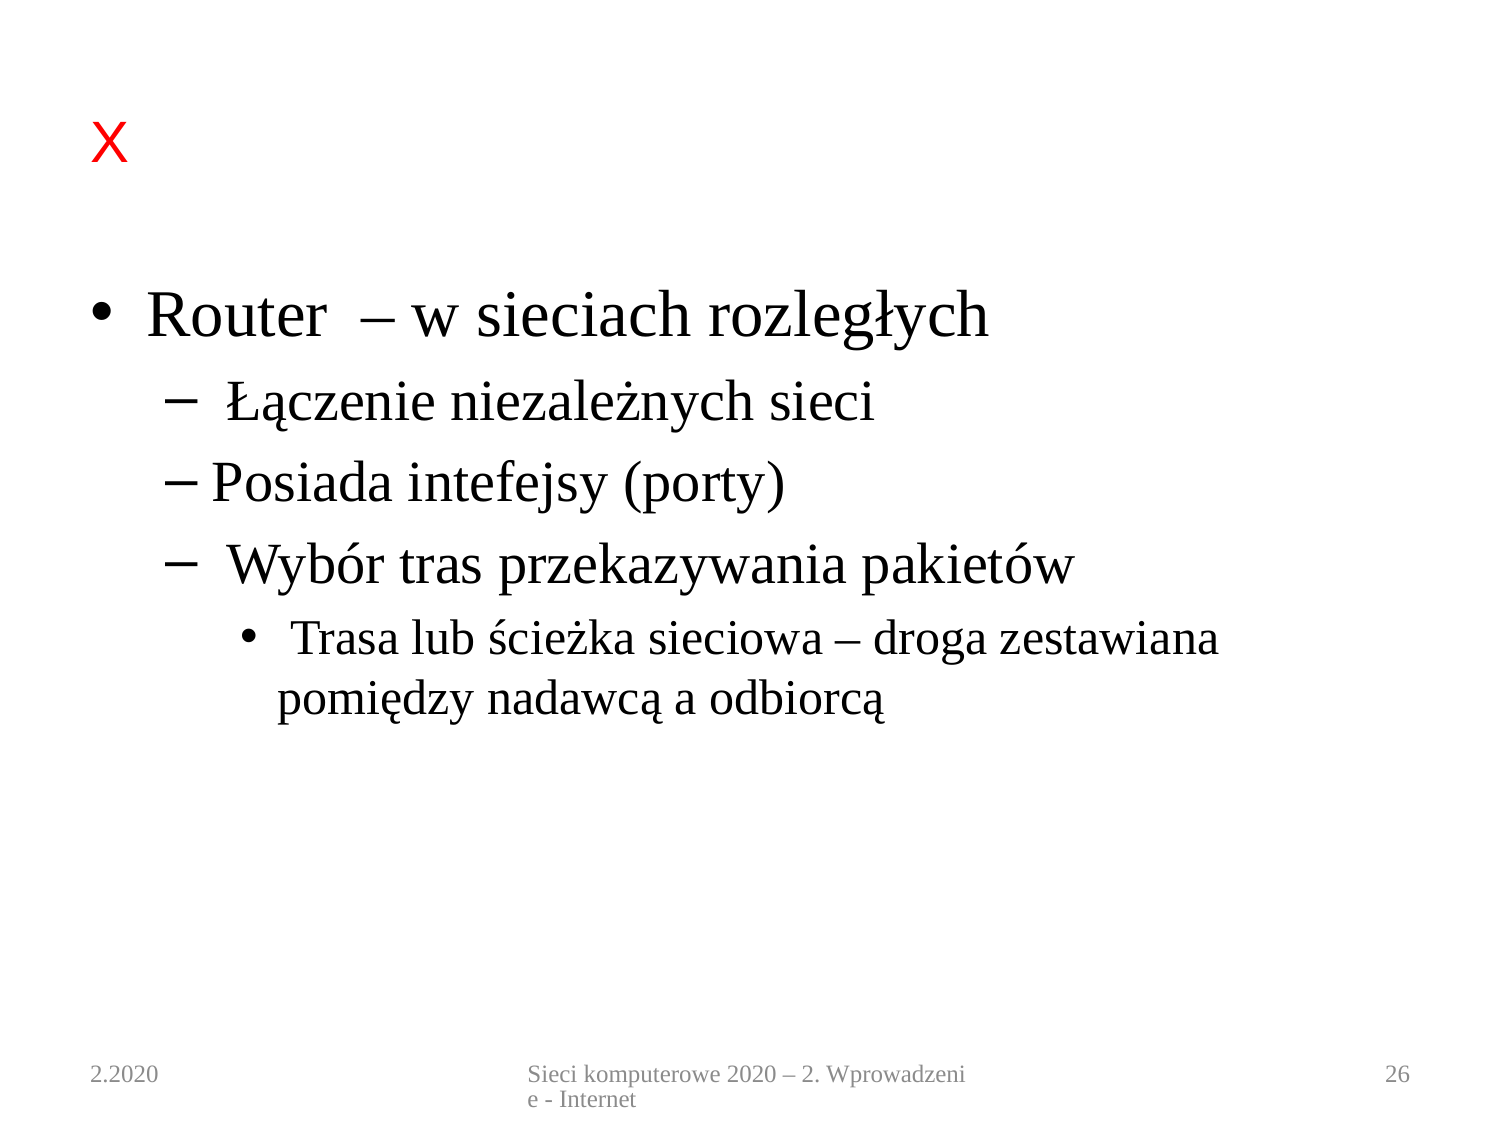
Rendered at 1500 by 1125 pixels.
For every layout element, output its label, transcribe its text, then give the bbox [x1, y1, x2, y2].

slide_number 26 [1074, 1042, 1425, 1103]
slide_number 2.2020 [75, 1042, 425, 1103]
footer Sieci komputerowe 2020 – 2. Wprowadzenie - Internet [512, 1042, 988, 1103]
list Router – w sieciach rozległych Łączenie niezależnych sieci Posiada intefejsy (porty) Wybór tras przekazywania pakietów Trasa lub ścieżka sieciowa – droga zestawiana pomiędzy nadawcą a odbiorcą [75, 262, 1425, 1005]
title X [75, 45, 1425, 233]
